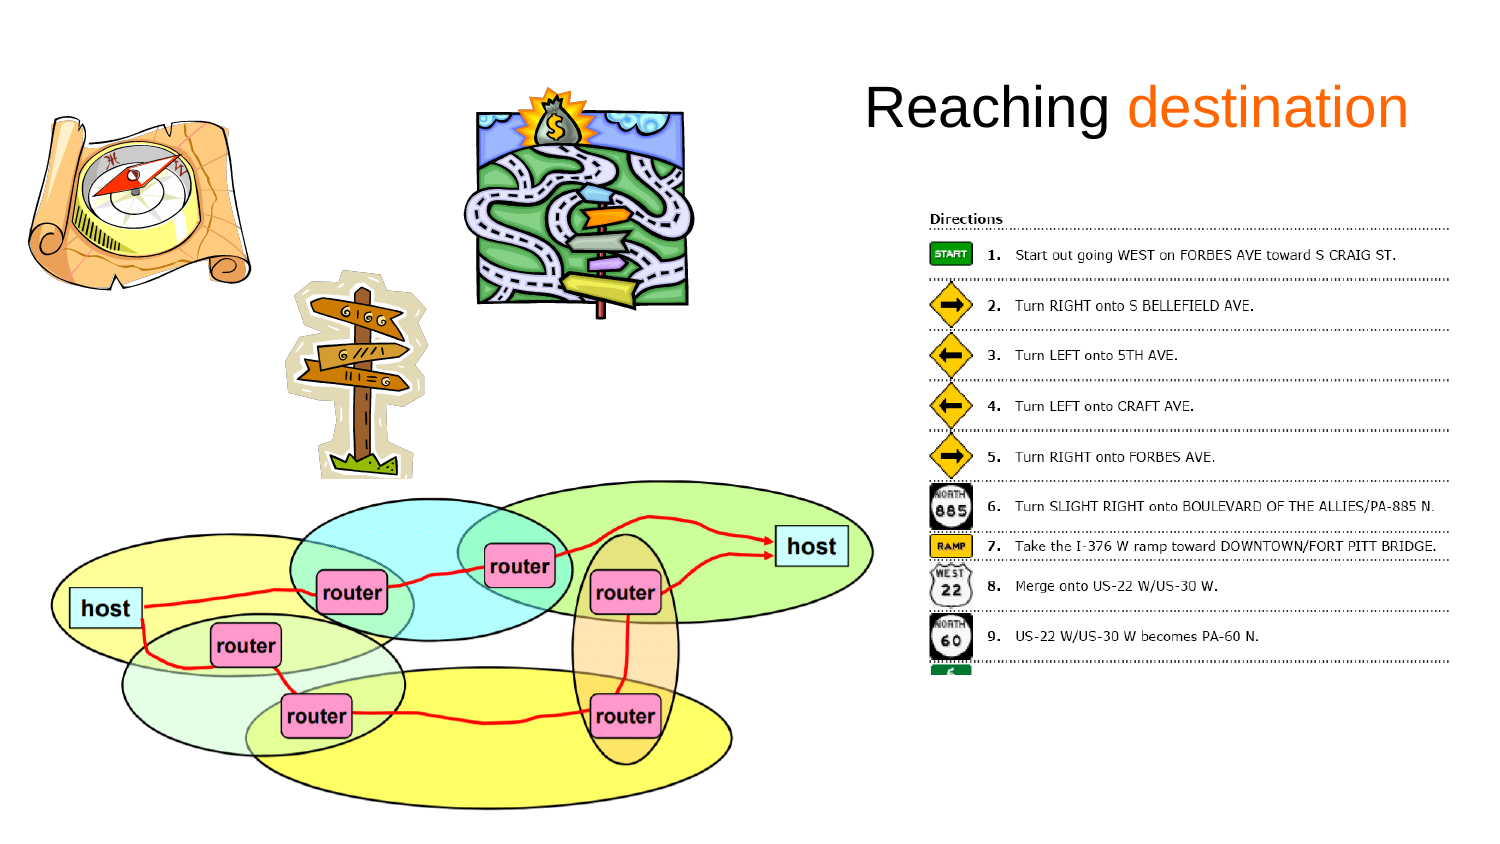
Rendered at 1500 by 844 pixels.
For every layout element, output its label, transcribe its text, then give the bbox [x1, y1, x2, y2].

picture [28, 113, 254, 293]
title Reaching destination [75, 33, 1425, 175]
picture [28, 267, 876, 814]
picture [461, 83, 699, 323]
picture [906, 205, 1451, 676]
